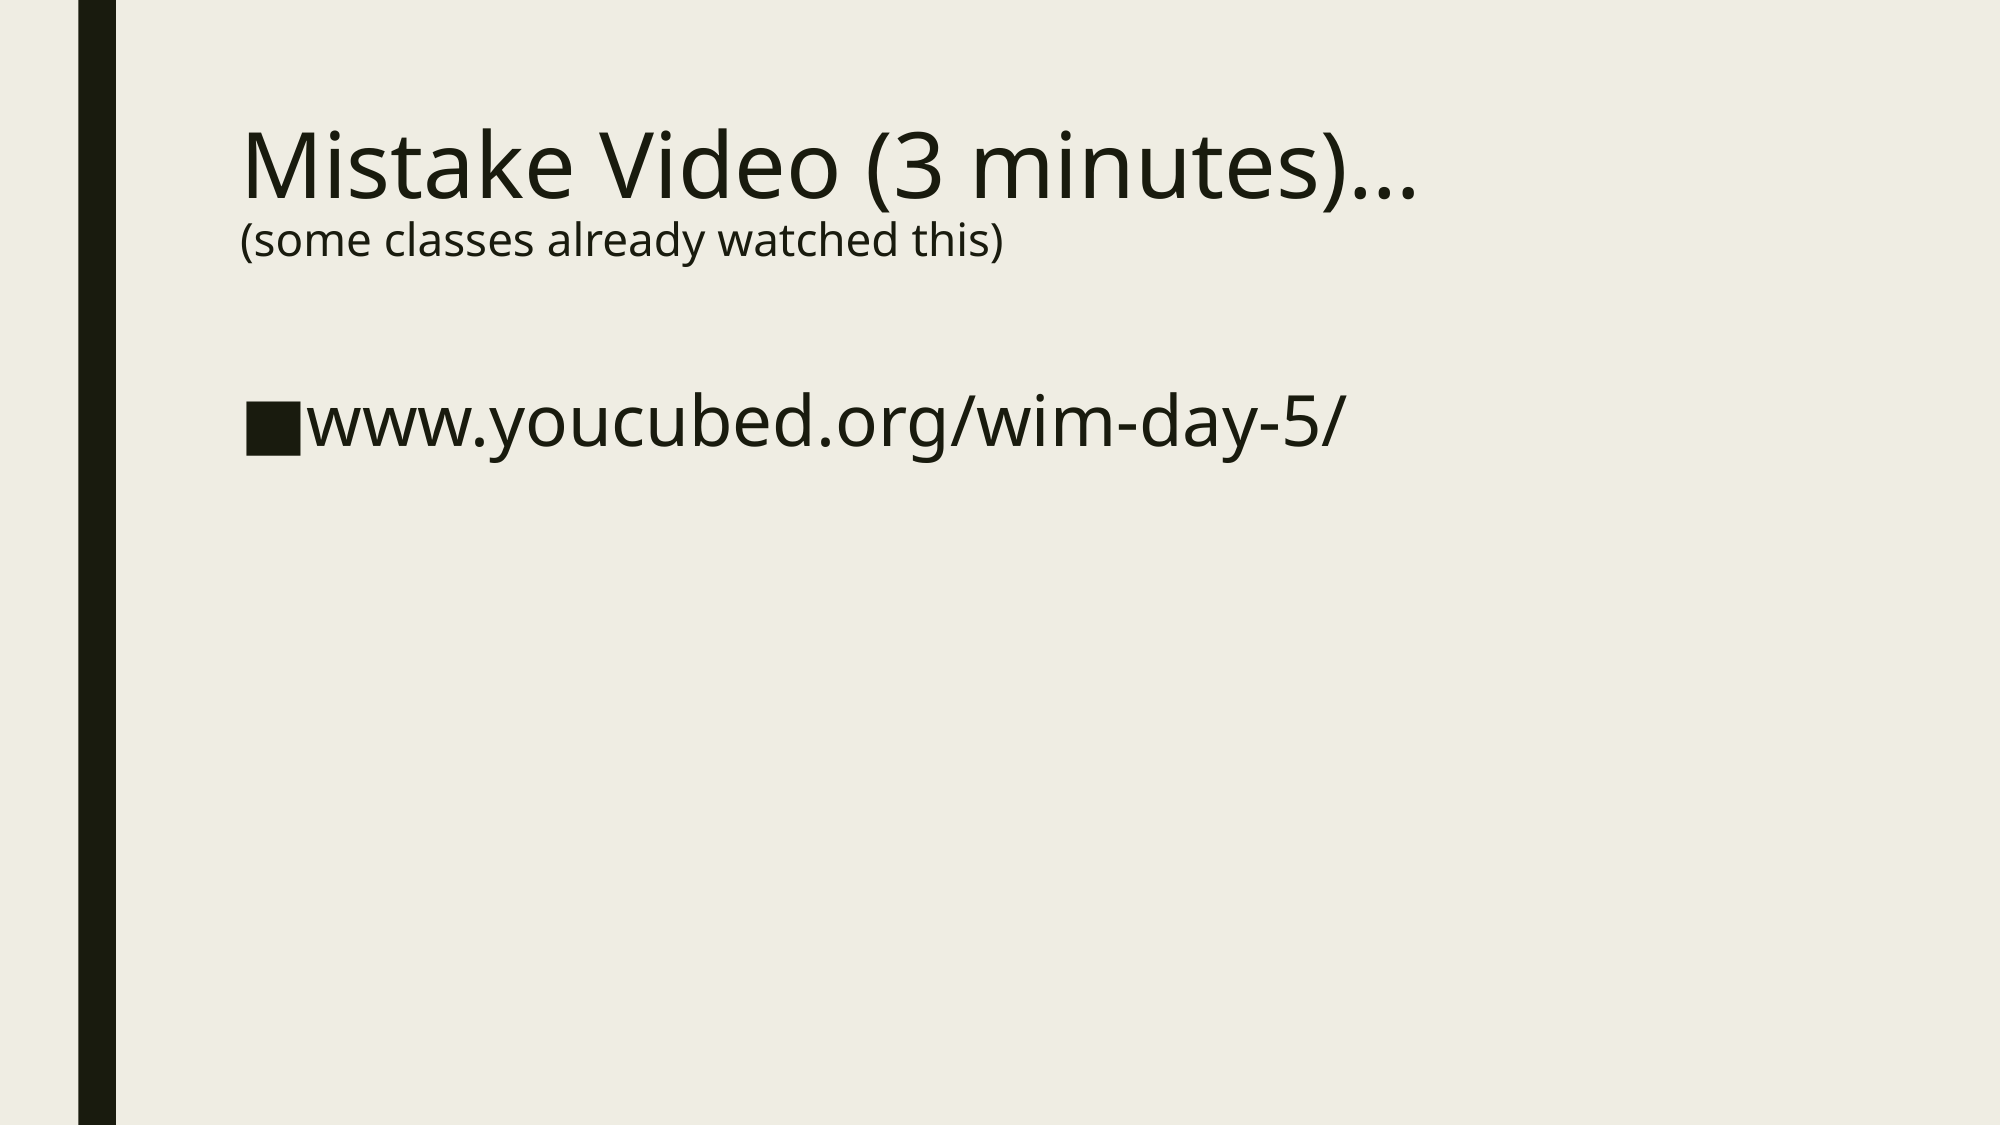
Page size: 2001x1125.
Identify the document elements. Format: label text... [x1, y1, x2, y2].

title Mistake Video (3 minutes)… (some classes already watched this) [225, 112, 1800, 357]
list www.youcubed.org/wim-day-5/ [225, 375, 1800, 963]
